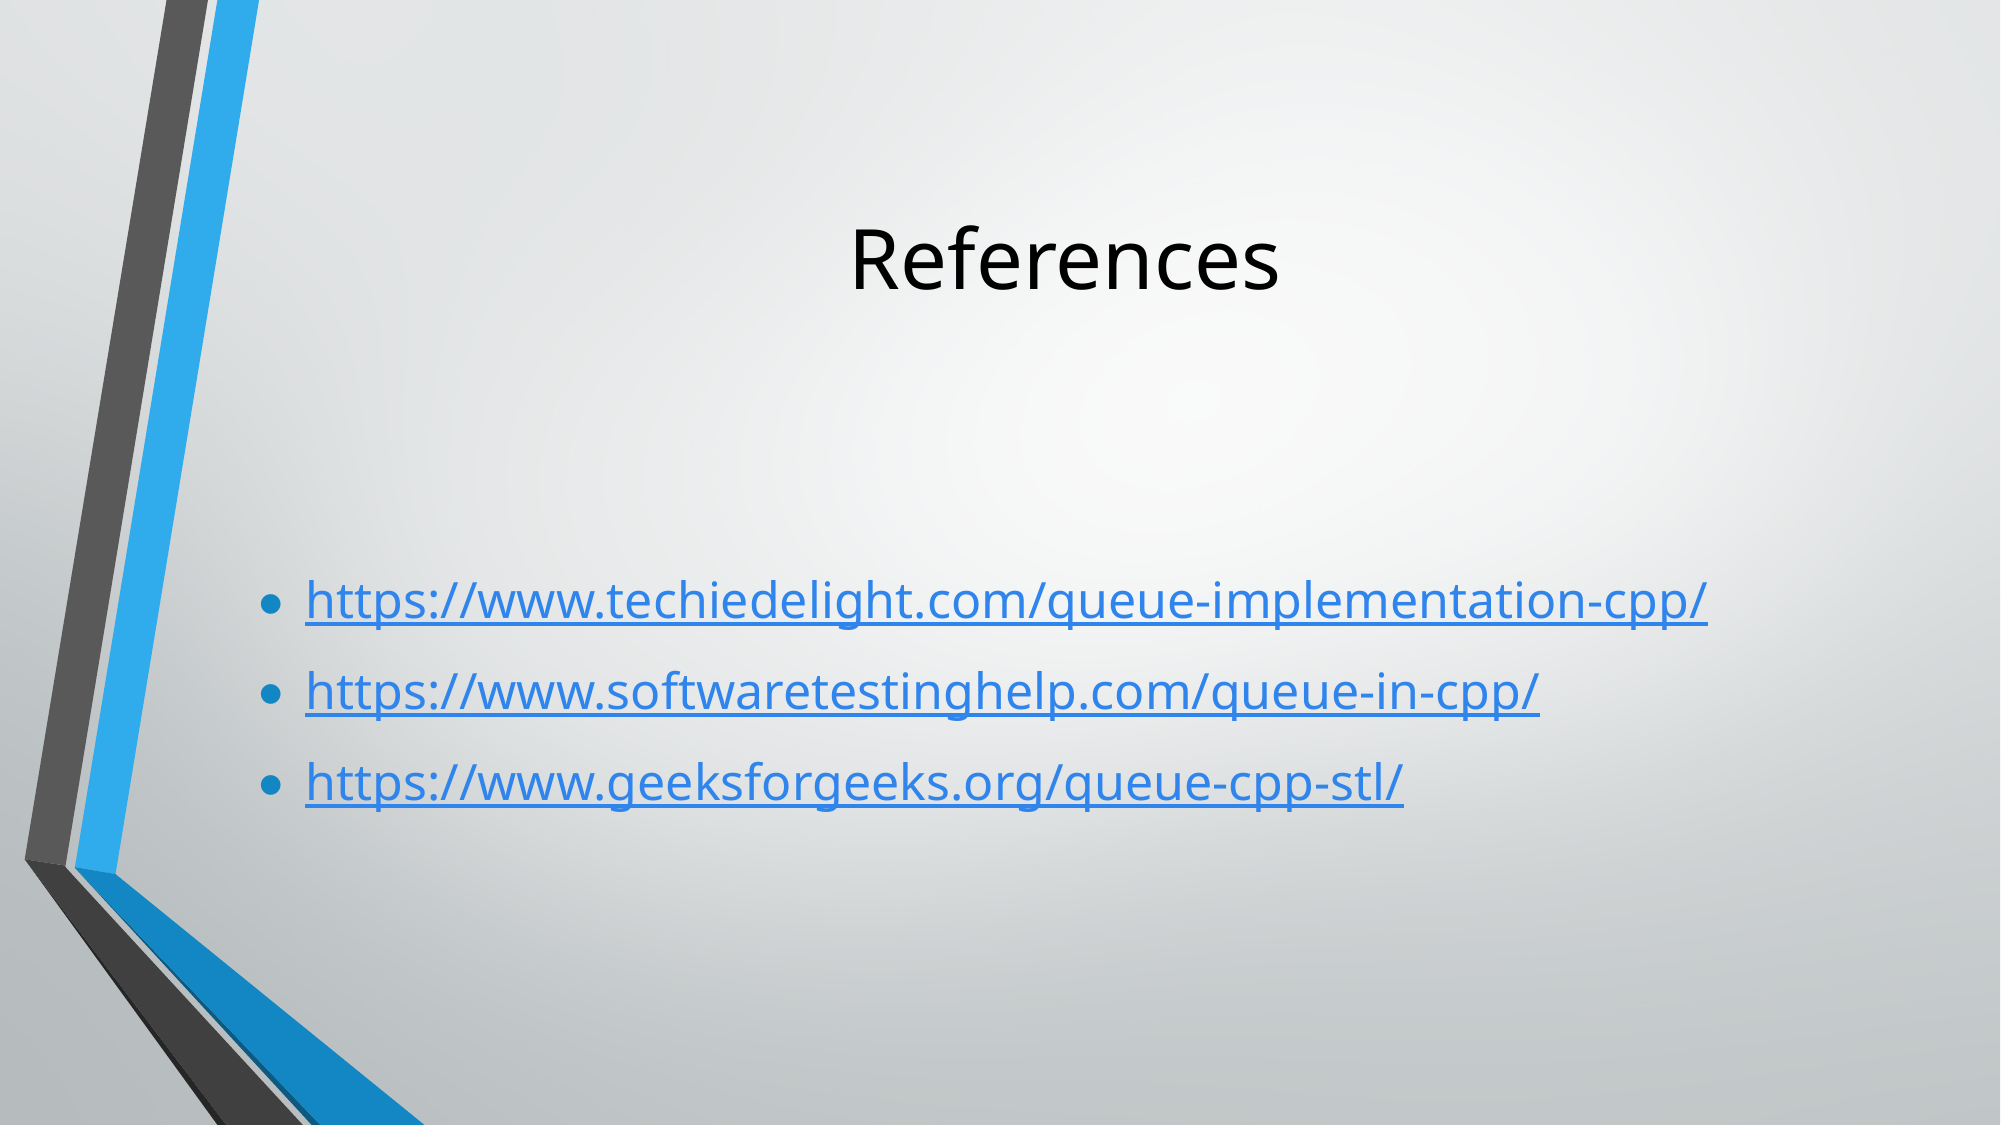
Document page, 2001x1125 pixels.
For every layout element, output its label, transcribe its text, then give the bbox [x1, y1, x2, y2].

title References [243, 112, 1887, 400]
list https://www.techiedelight.com/queue-implementation-cpp/ https://www.softwaretestinghelp.com/queue-in-cpp/ https://www.geeksforgeeks.org/queue-cpp-stl/ [243, 437, 1887, 950]
